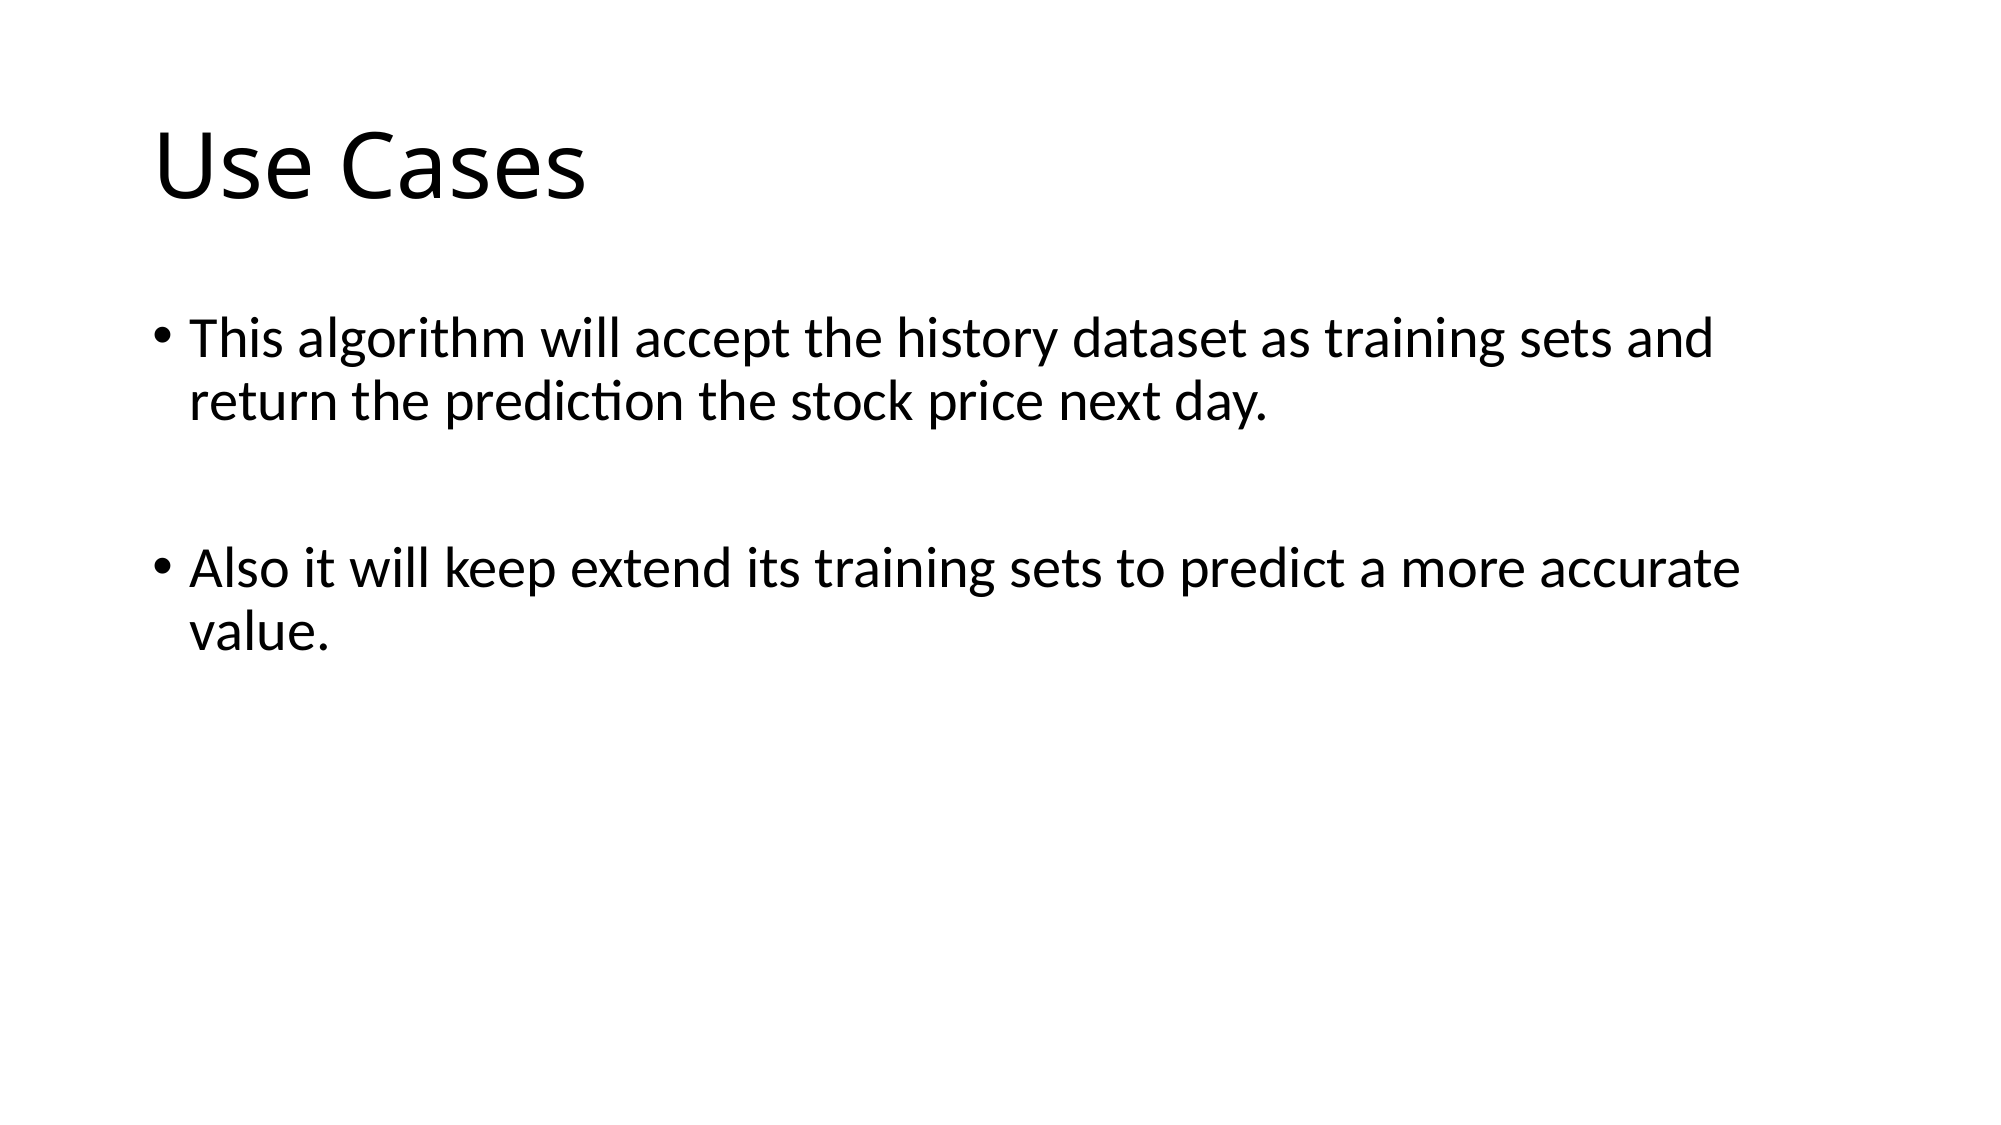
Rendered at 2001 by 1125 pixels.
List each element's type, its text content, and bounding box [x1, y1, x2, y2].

title Use Cases [137, 59, 1863, 278]
list This algorithm will accept the history dataset as training sets and return the prediction the stock price next day. Also it will keep extend its training sets to predict a more accurate value. [137, 299, 1863, 1014]
